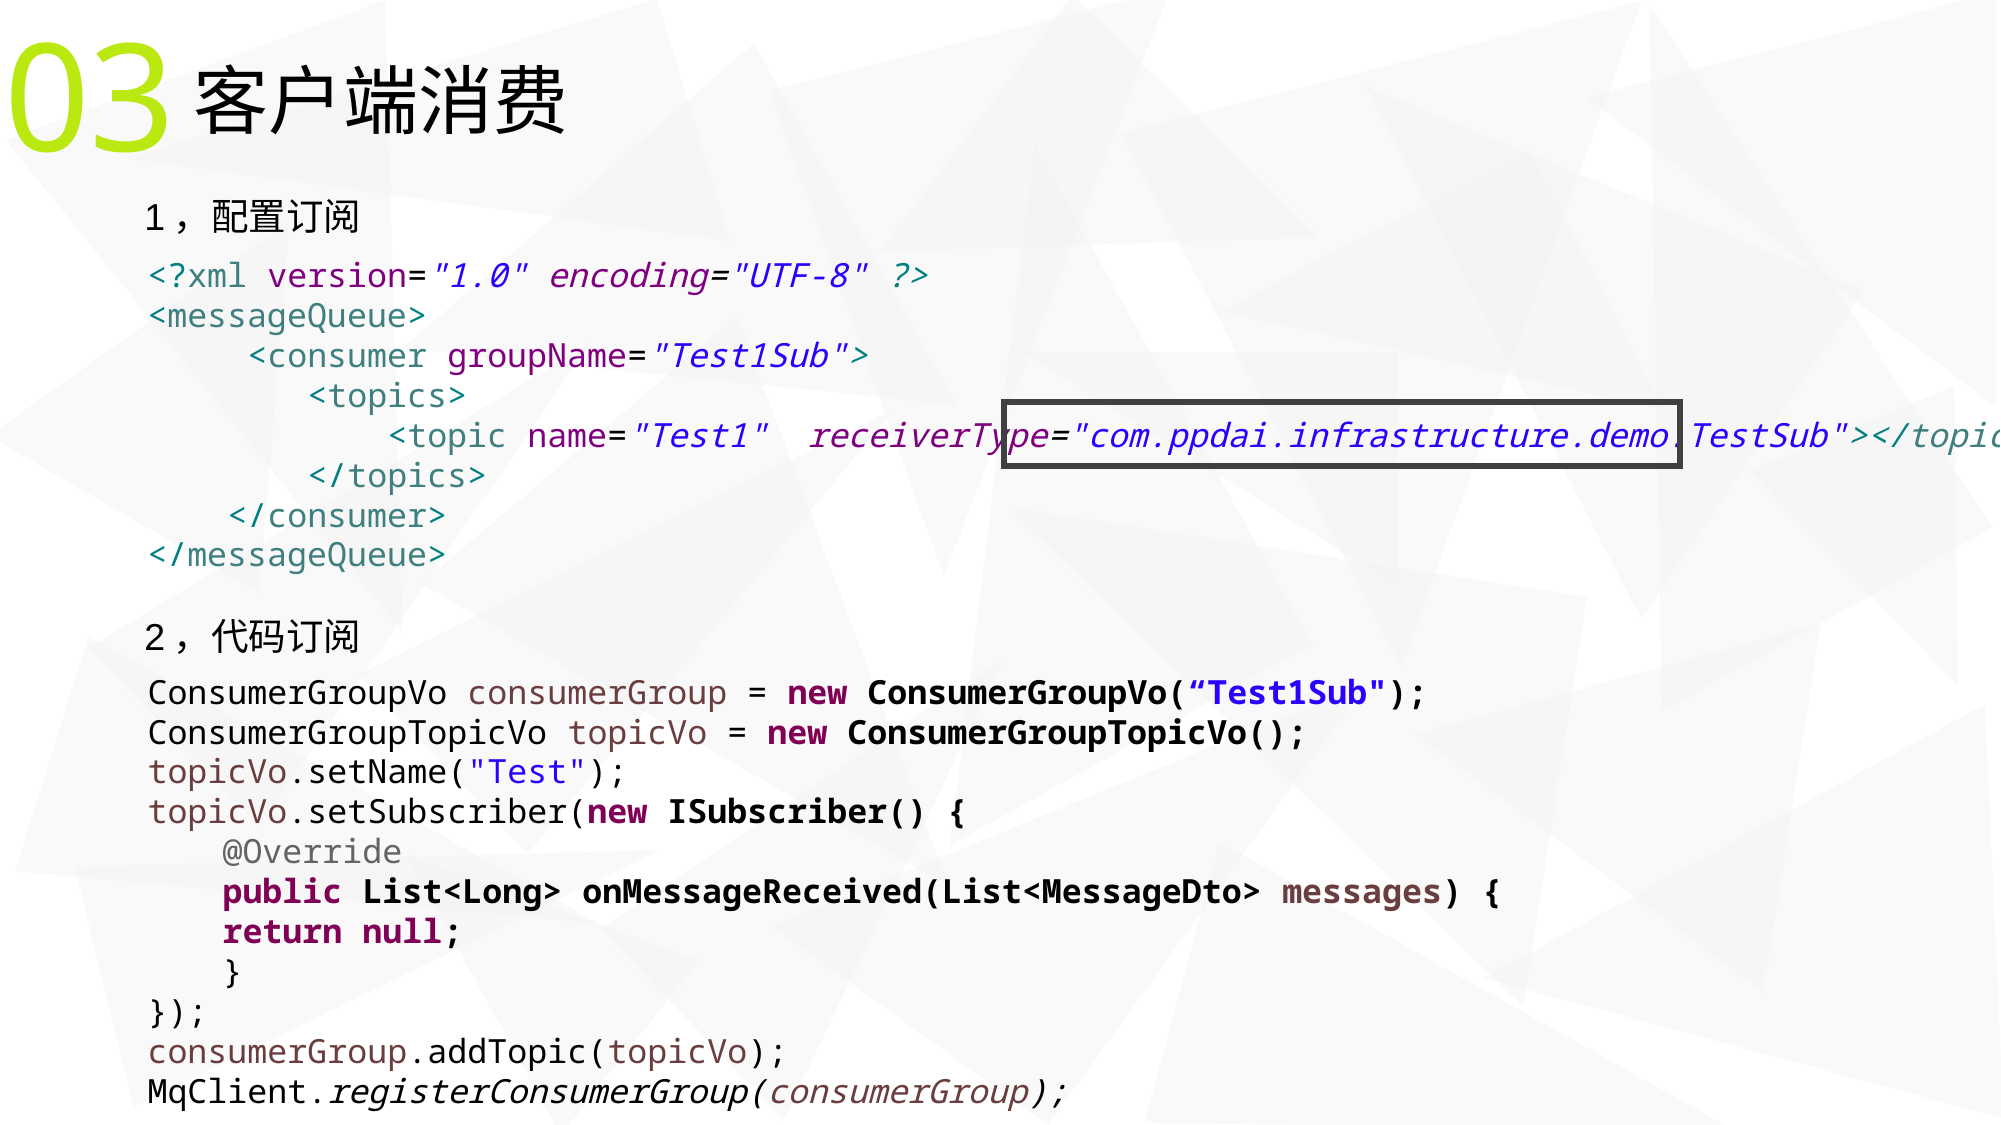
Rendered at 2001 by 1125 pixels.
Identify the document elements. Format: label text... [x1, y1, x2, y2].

text_box 客户端消费 [193, 54, 711, 174]
text_box 1，配置订阅 [129, 185, 377, 246]
text_box 03 [0, 1, 180, 182]
text_box 2，代码订阅 [129, 605, 377, 666]
text_box [1003, 401, 1681, 467]
text_box ConsumerGroupVo consumerGroup = new ConsumerGroupVo(“Test1Sub"); ConsumerGroupTopicVo topicVo = new ConsumerGroupTopicVo(); topicVo.setName("Test"); topicVo.setSubscriber(new ISubscriber() { @Override public List<Long> onMessageReceived(List<MessageDto> messages) { return null; } }); consumerGroup.addTopic(topicVo); MqClient.registerConsumerGroup(consumerGroup); [132, 663, 1845, 1118]
text_box <?xml version="1.0" encoding="UTF-8" ?> <messageQueue> <consumer groupName="Test1Sub"> <topics> <topic name="Test1" receiverType="com.ppdai.infrastructure.demo.TestSub"></topic> </topics> </consumer> </messageQueue> [132, 246, 2000, 581]
